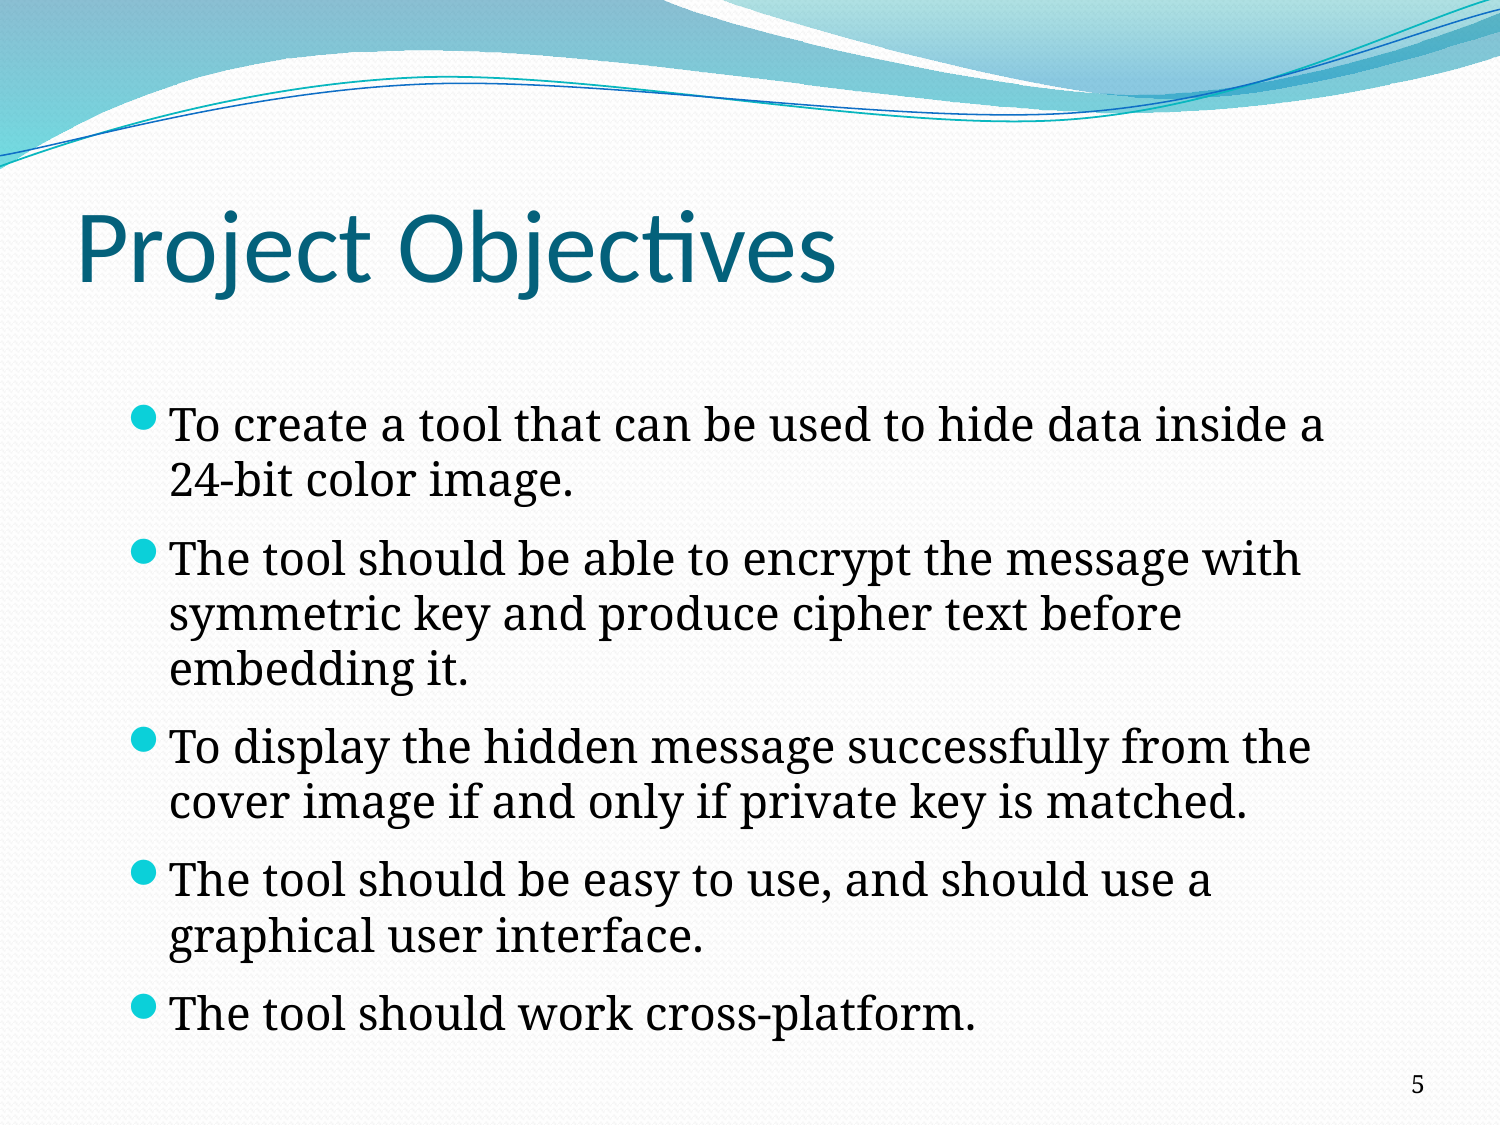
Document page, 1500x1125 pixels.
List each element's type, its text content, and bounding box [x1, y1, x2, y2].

list To create a tool that can be used to hide data inside a 24-bit color image. The tool should be able to encrypt the message with symmetric key and produce cipher text before embedding it. To display the hidden message successfully from the cover image if and only if private key is matched. The tool should be easy to use, and should use a graphical user interface. The tool should work cross-platform. [112, 388, 1388, 1050]
title Project Objectives [75, 115, 1425, 303]
slide_number 5 [1299, 1042, 1425, 1103]
